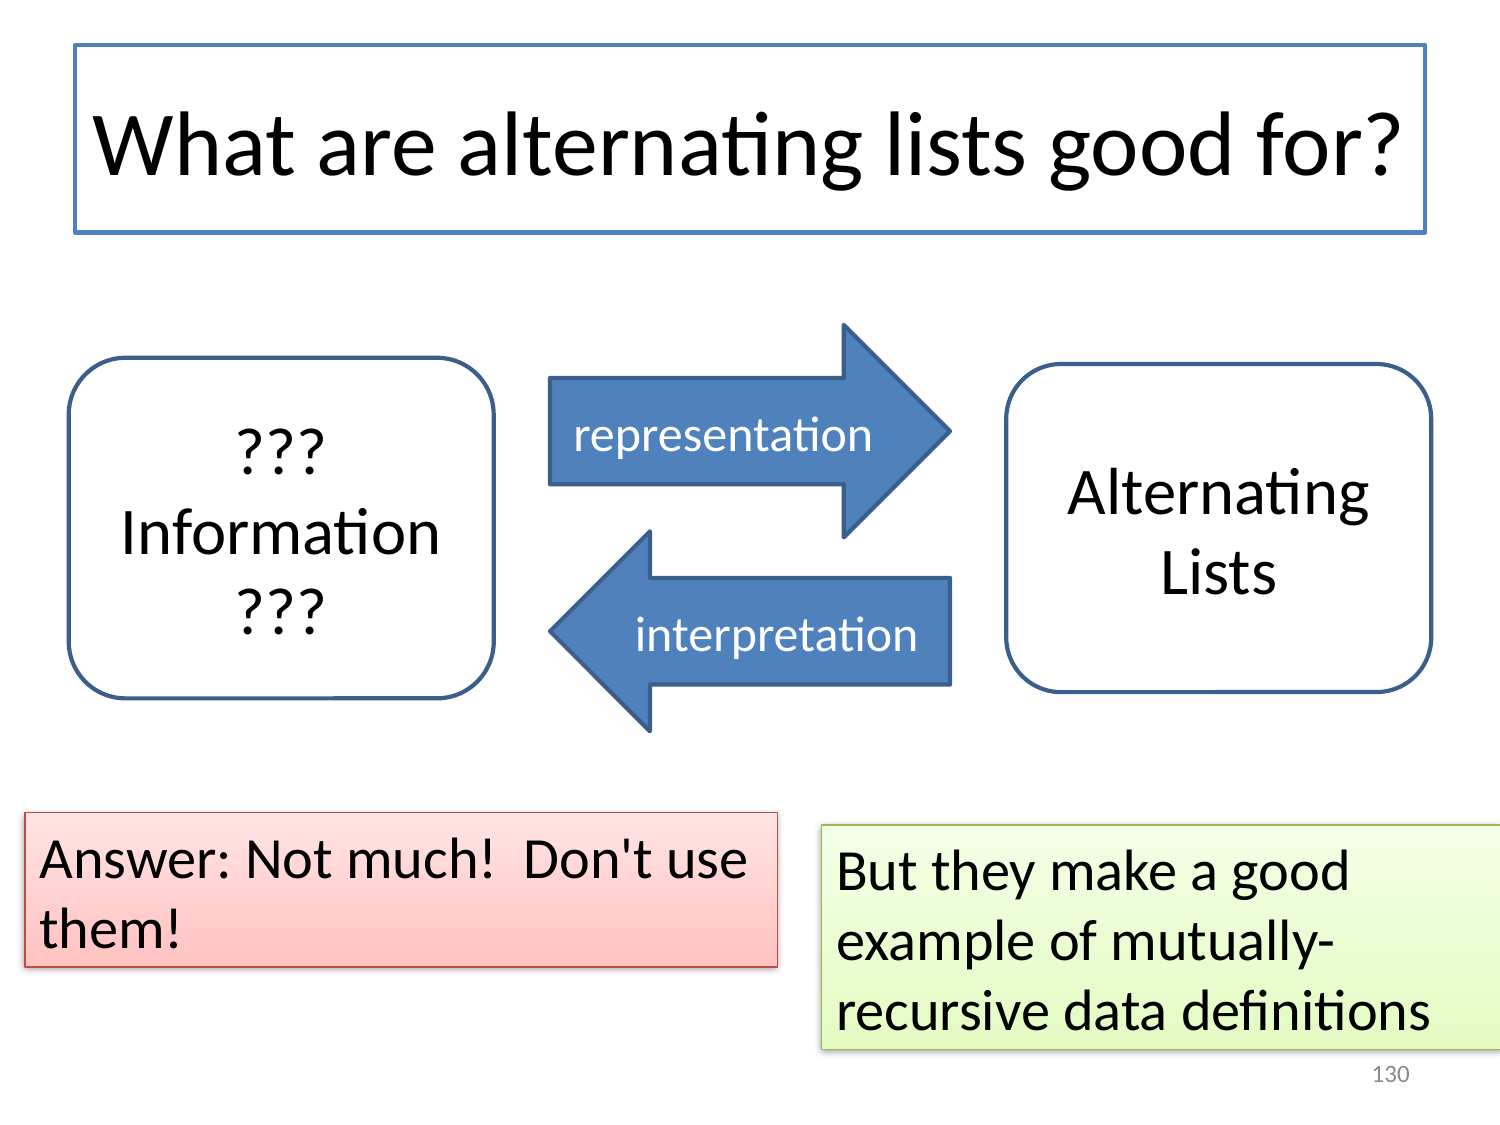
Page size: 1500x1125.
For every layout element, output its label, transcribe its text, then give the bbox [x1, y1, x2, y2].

title What are alternating lists good for? [73, 43, 1427, 235]
text_box But they make a good example of mutually-recursive data definitions [821, 824, 1500, 1050]
slide_number 130 [1074, 1057, 1425, 1103]
text_box Answer: Not much! Don't use them! [24, 812, 778, 968]
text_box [68, 324, 1432, 732]
